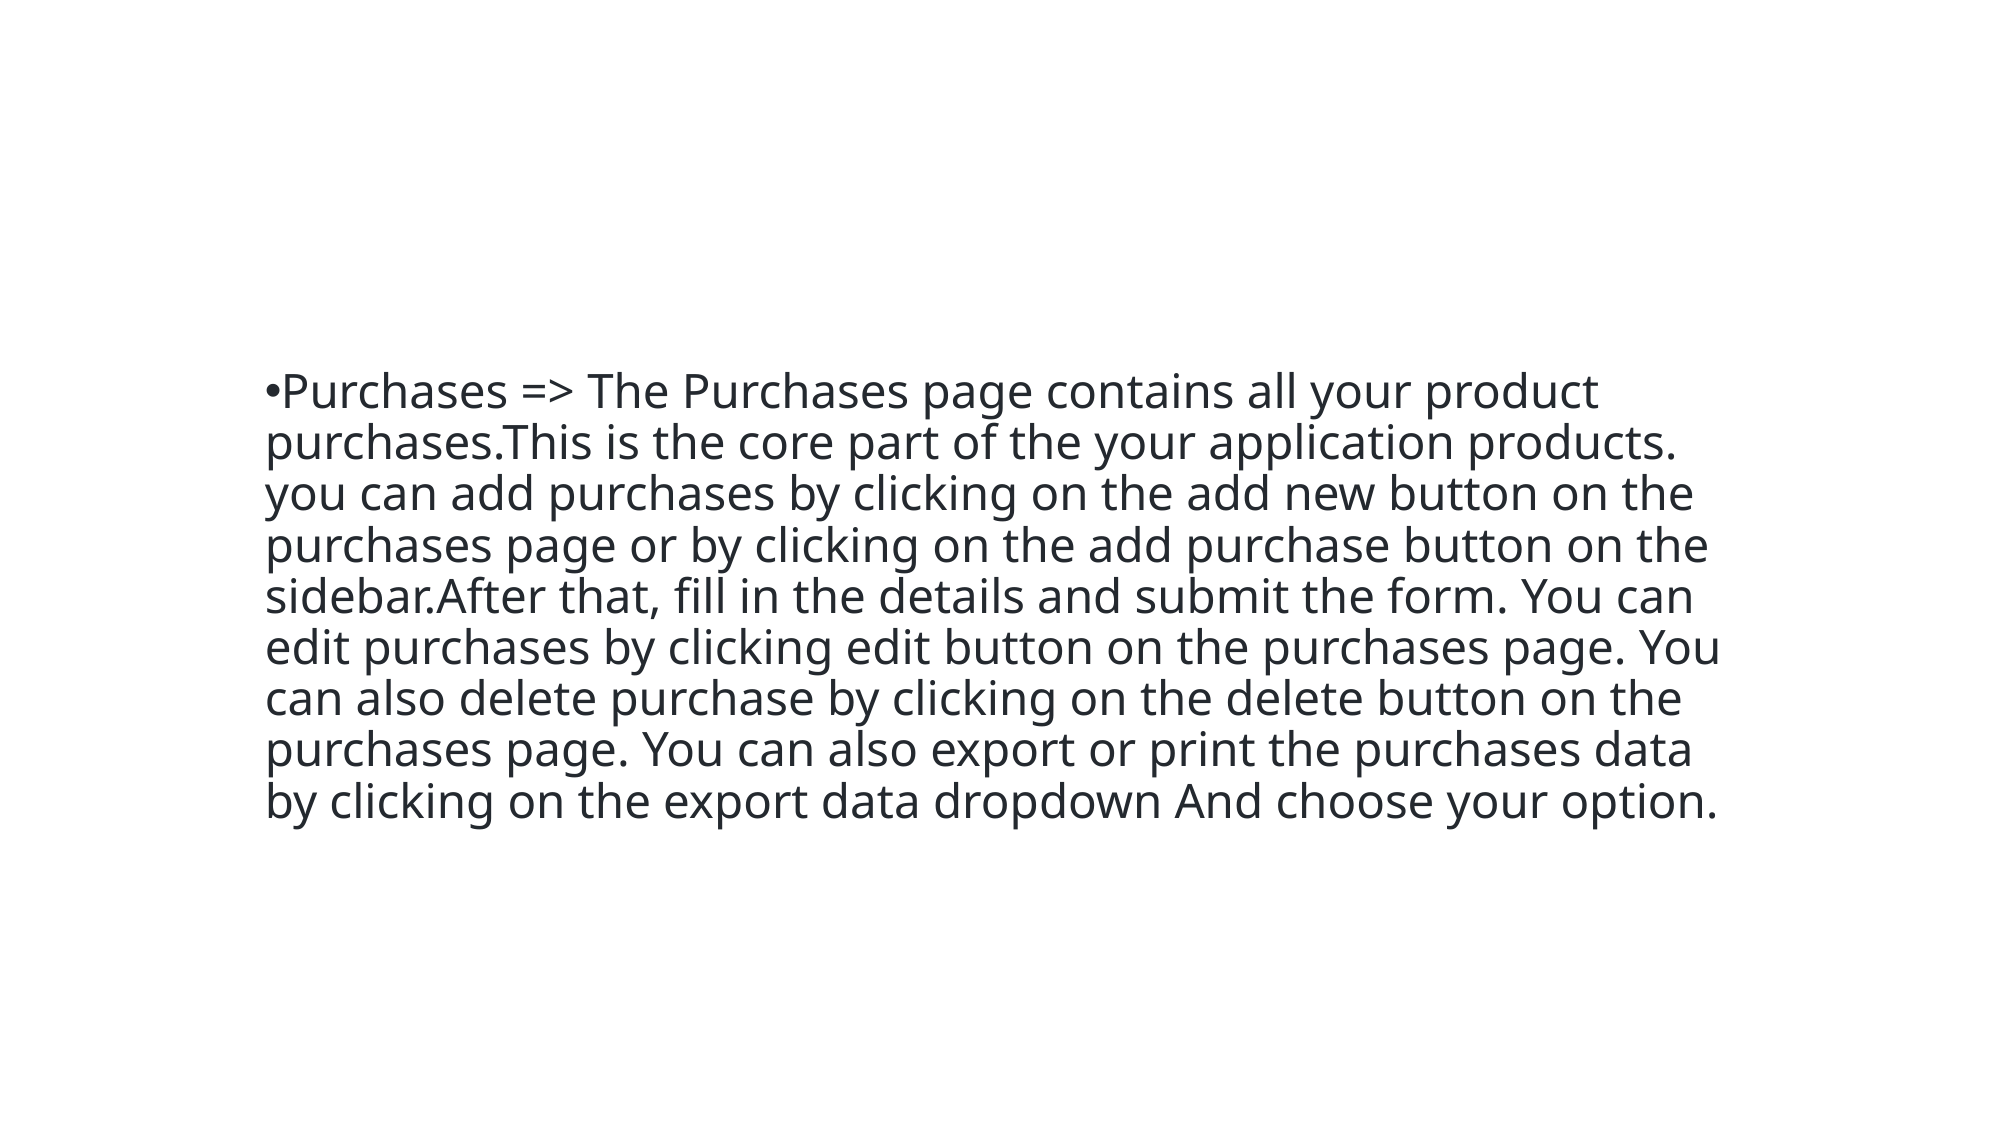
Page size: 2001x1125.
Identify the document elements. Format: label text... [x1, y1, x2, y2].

subtitle Purchases => The Purchases page contains all your product purchases.This is the core part of the your application products. you can add purchases by clicking on the add new button on the purchases page or by clicking on the add purchase button on the sidebar.After that, fill in the details and submit the form. You can edit purchases by clicking edit button on the purchases page. You can also delete purchase by clicking on the delete button on the purchases page. You can also export or print the purchases data by clicking on the export data dropdown And choose your option. [249, 360, 1750, 863]
